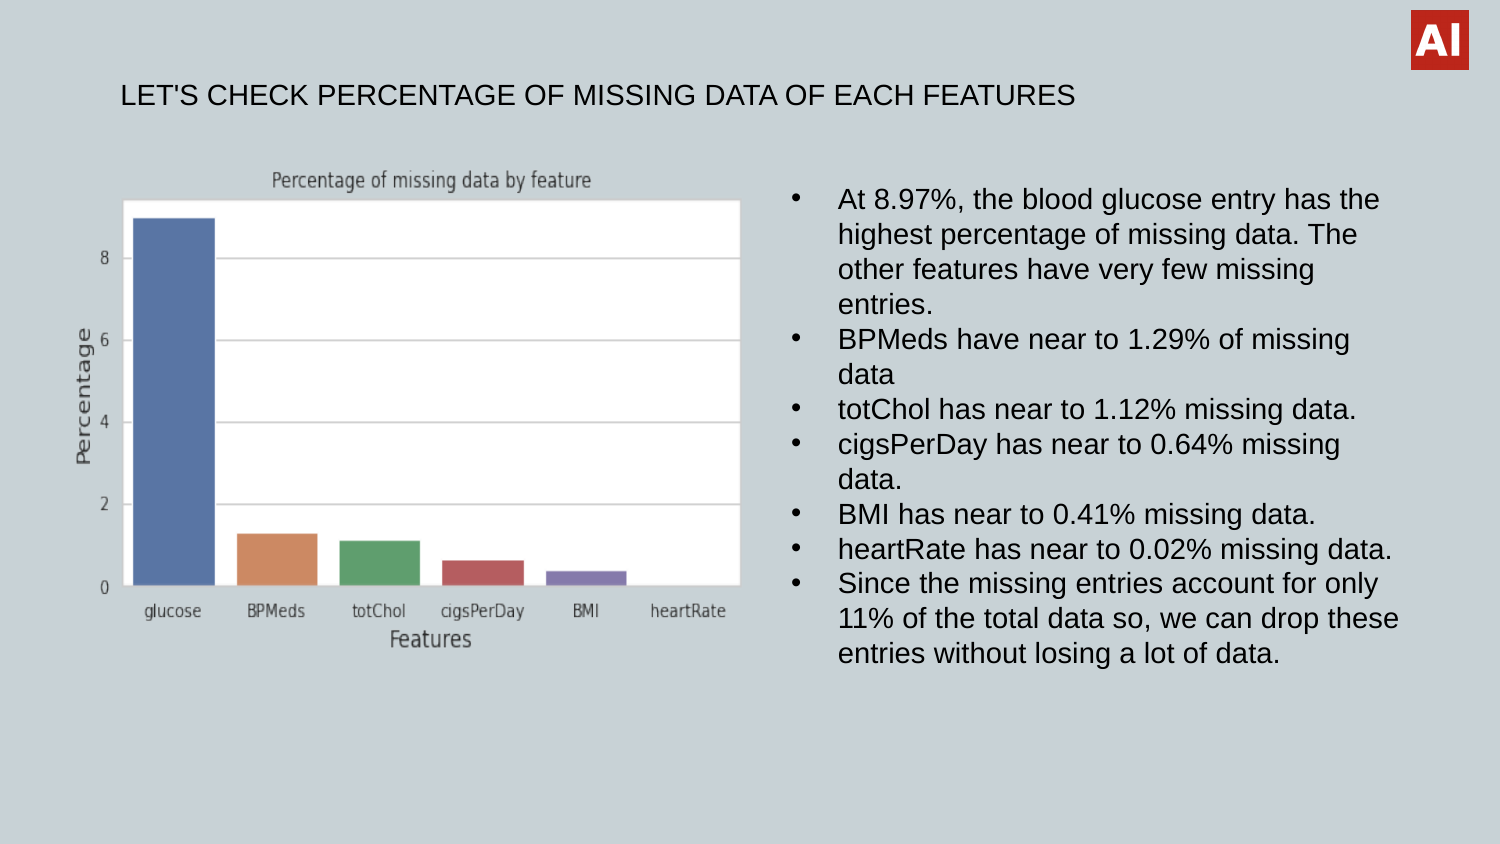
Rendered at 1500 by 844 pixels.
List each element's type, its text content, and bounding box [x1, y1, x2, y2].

picture [1411, 10, 1469, 70]
text_box LET'S CHECK PERCENTAGE OF MISSING DATA OF EACH FEATURES [105, 68, 1110, 119]
picture [64, 158, 751, 666]
text_box At 8.97%, the blood glucose entry has the highest percentage of missing data. The other features have very few missing entries. BPMeds have near to 1.29% of missing data totChol has near to 1.12% missing data. cigsPerDay has near to 0.64% missing data. BMI has near to 0.41% missing data. heartRate has near to 0.02% missing data. Since the missing entries account for only 11% of the total data so, we can drop these entries without losing a lot of data. [776, 172, 1417, 678]
